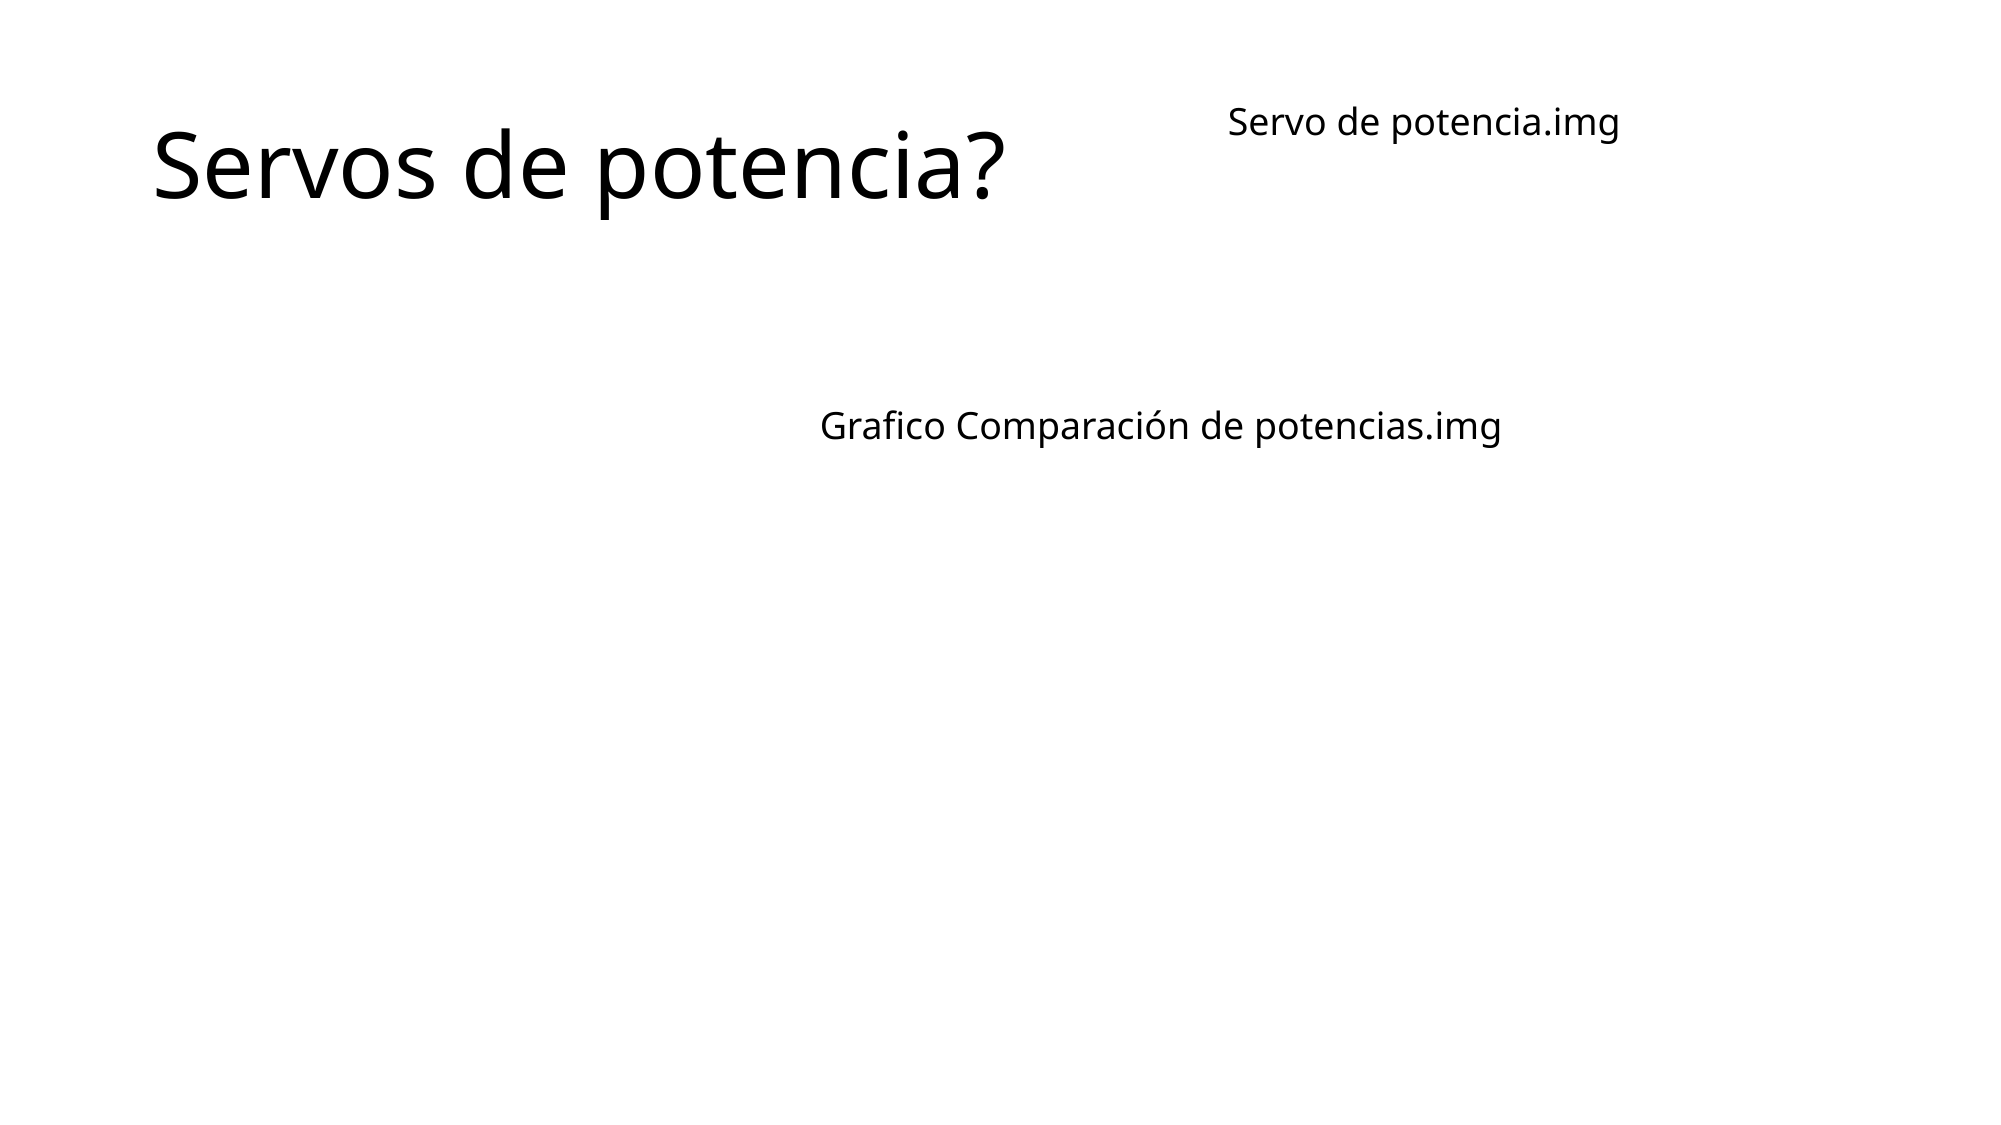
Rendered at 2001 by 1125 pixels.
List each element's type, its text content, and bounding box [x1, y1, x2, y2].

title Servos de potencia? [137, 59, 1863, 278]
text_box Grafico Comparación de potencias.img [805, 394, 1761, 455]
text_box Servo de potencia.img [1213, 90, 1822, 151]
